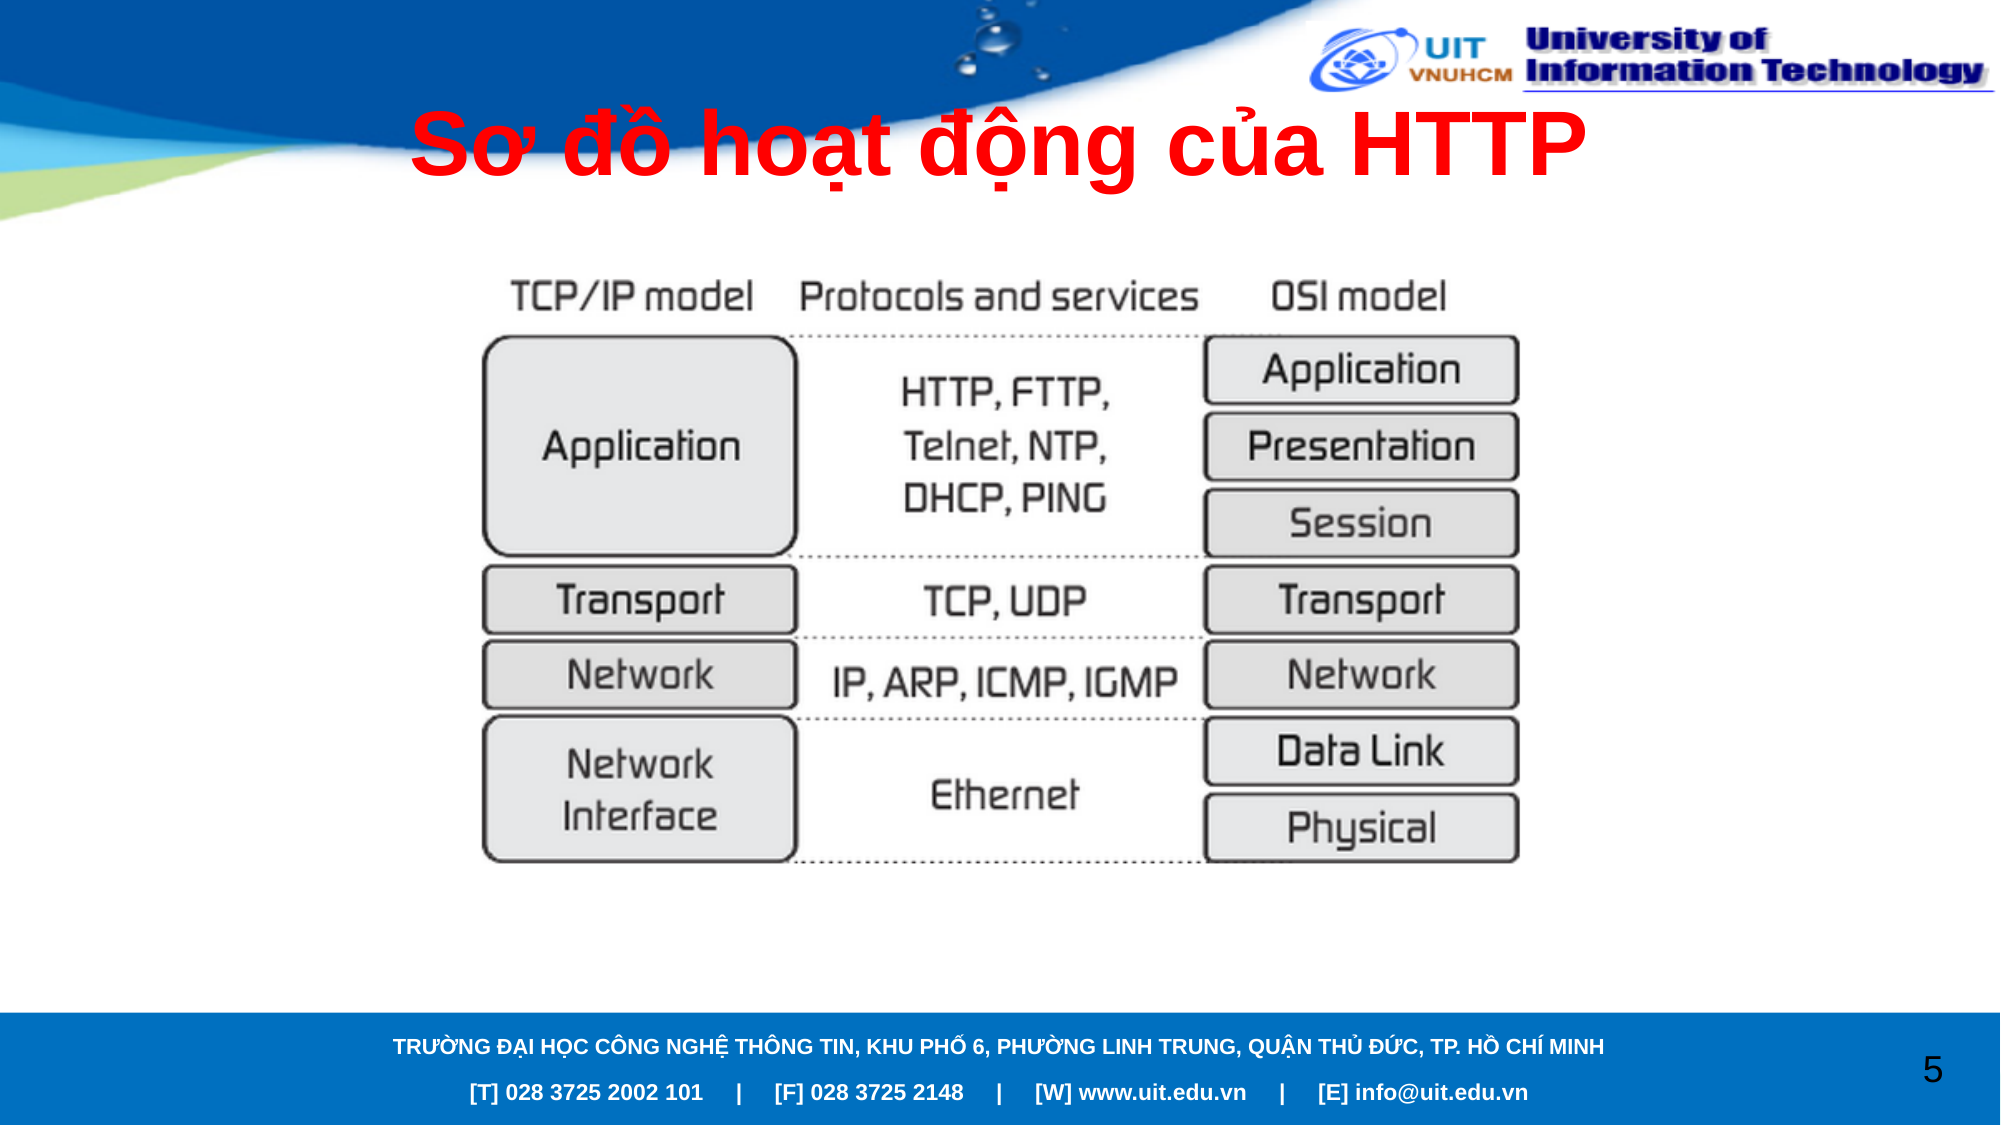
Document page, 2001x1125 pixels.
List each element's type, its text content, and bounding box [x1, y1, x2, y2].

picture [0, 0, 2001, 1125]
title Sơ đồ hoạt động của HTTP [99, 45, 1900, 233]
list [459, 253, 1541, 872]
